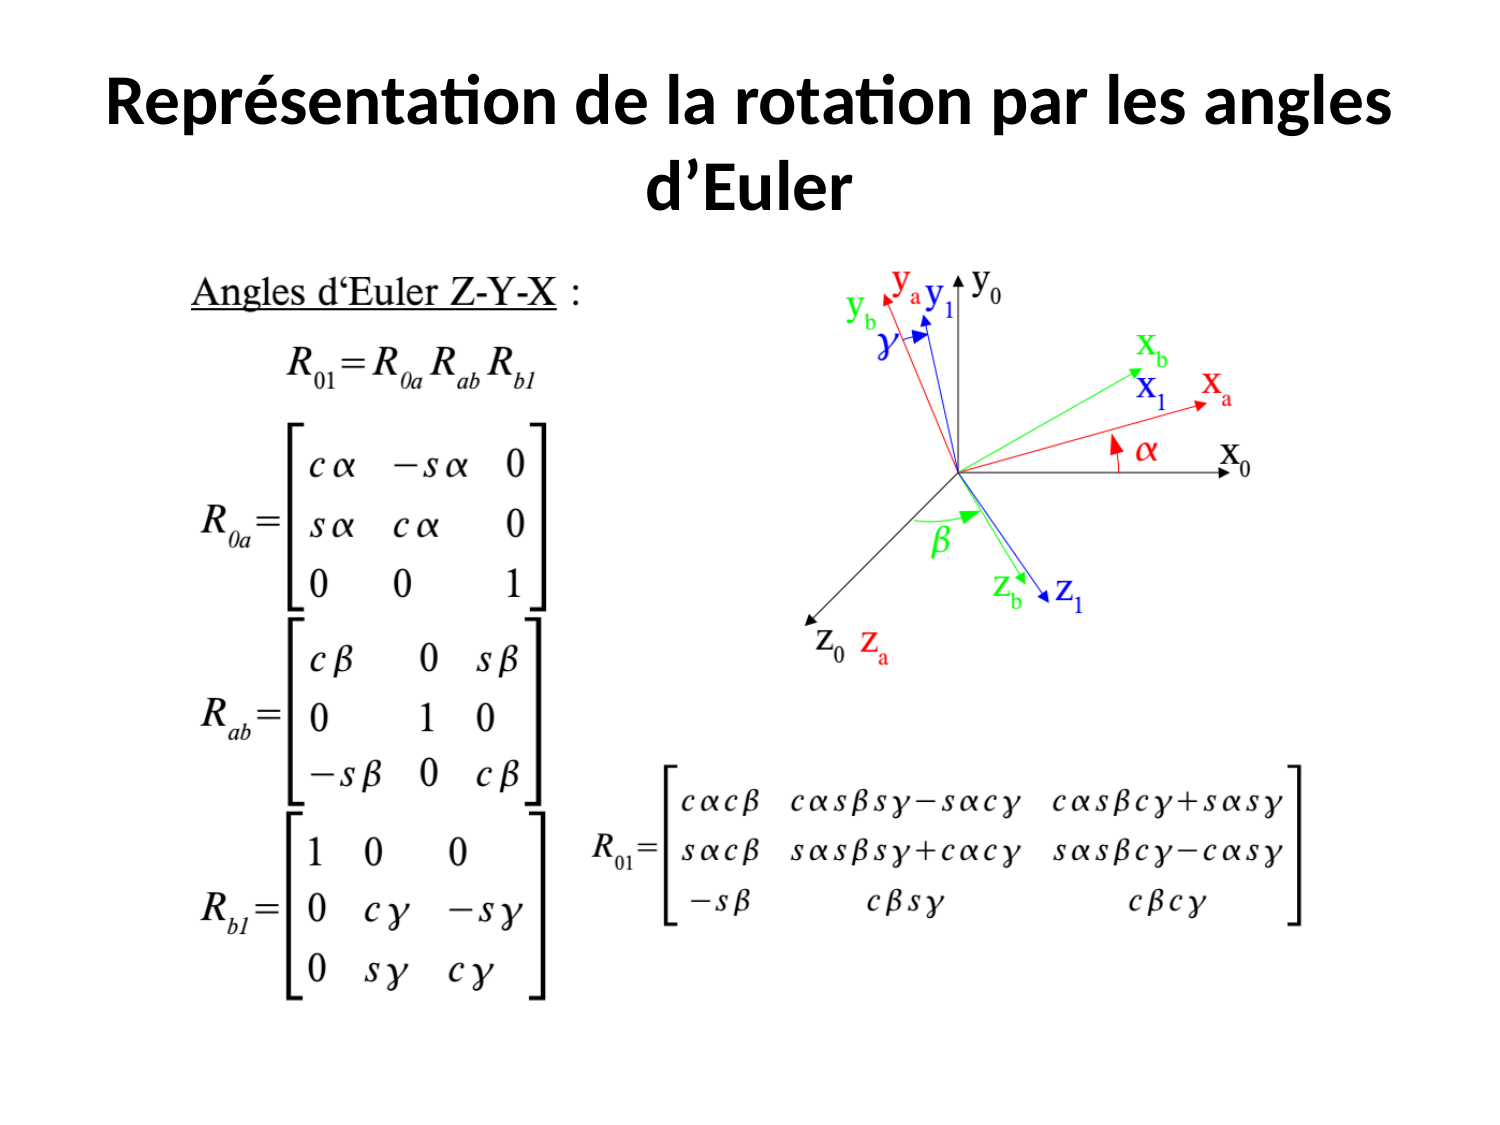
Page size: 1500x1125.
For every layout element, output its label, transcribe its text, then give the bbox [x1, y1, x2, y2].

title Représentation de la rotation par les angles d’Euler [75, 45, 1425, 233]
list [190, 262, 1310, 1006]
